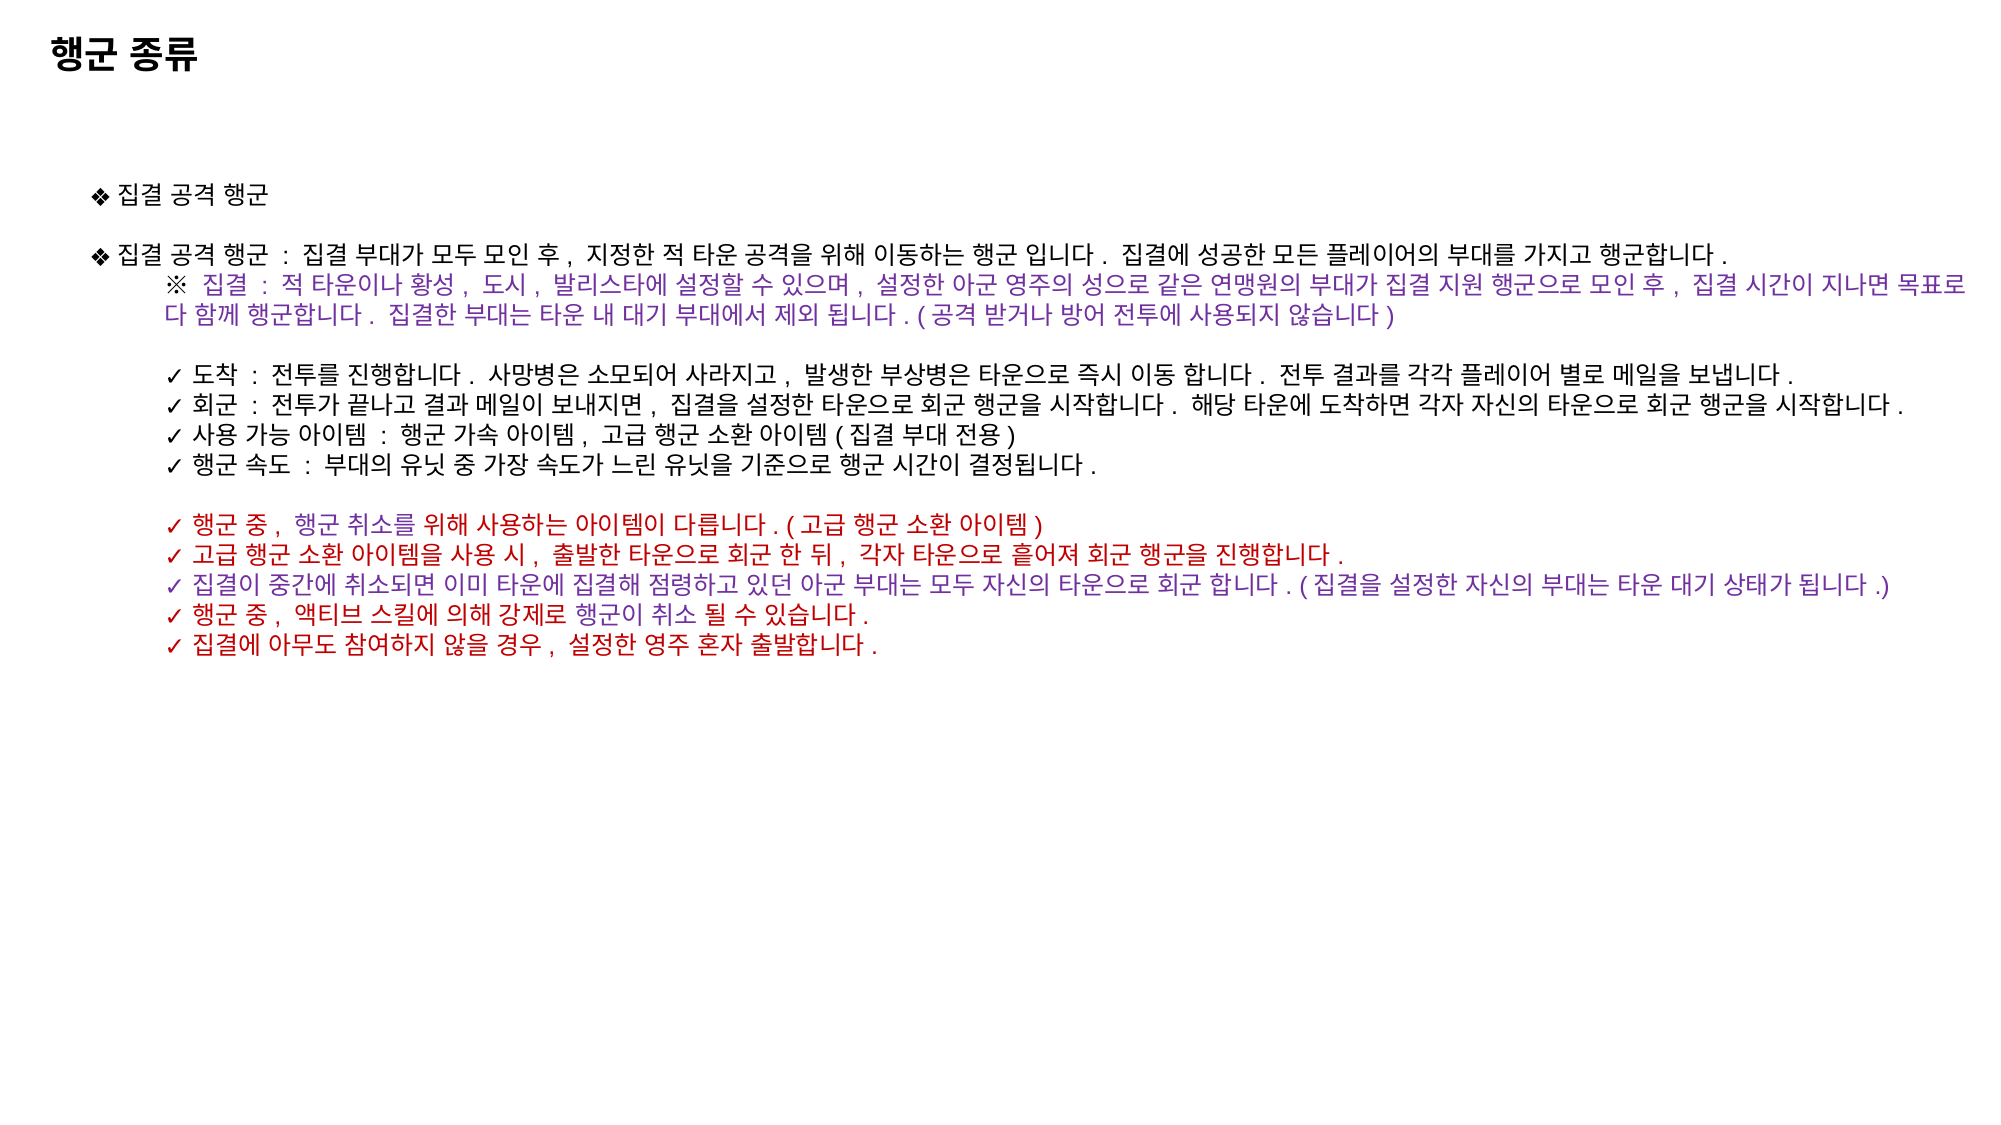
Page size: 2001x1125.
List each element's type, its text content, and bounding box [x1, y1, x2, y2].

text_box 집결 공격 행군 집결 공격 행군 : 집결 부대가 모두 모인 후, 지정한 적 타운 공격을 위해 이동하는 행군 입니다. 집결에 성공한 모든 플레이어의 부대를 가지고 행군합니다. ※ 집결 : 적 타운이나 황성, 도시, 발리스타에 설정할 수 있으며, 설정한 아군 영주의 성으로 같은 연맹원의 부대가 집결 지원 행군으로 모인 후, 집결 시간이 지나면 목표로 다 함께 행군합니다. 집결한 부대는 타운 내 대기 부대에서 제외 됩니다. (공격 받거나 방어 전투에 사용되지 않습니다) 도착 : 전투를 진행합니다. 사망병은 소모되어 사라지고, 발생한 부상병은 타운으로 즉시 이동 합니다. 전투 결과를 각각 플레이어 별로 메일을 보냅니다. 회군 : 전투가 끝나고 결과 메일이 보내지면, 집결을 설정한 타운으로 회군 행군을 시작합니다. 해당 타운에 도착하면 각자 자신의 타운으로 회군 행군을 시작합니다. 사용 가능 아이템 : 행군 가속 아이템, 고급 행군 소환 아이템(집결 부대 전용) 행군 속도 : 부대의 유닛 중 가장 속도가 느린 유닛을 기준으로 행군 시간이 결정됩니다. 행군 중, 행군 취소를 위해 사용하는 아이템이 다릅니다. (고급 행군 소환 아이템) 고급 행군 소환 아이템을 사용 시, 출발한 타운으로 회군 한 뒤, 각자 타운으로 흩어져 회군 행군을 진행합니다. 집결이 중간에 취소되면 이미 타운에 집결해 점령하고 있던 아군 부대는 모두 자신의 타운으로 회군 합니다. (집결을 설정한 자신의 부대는 타운 대기 상태가 됩니다.) 행군 중, 액티브 스킬에 의해 강제로 행군이 취소 될 수 있습니다. 집결에 아무도 참여하지 않을 경우, 설정한 영주 혼자 출발합니다. [74, 172, 2000, 733]
text_box 행군 종류 [35, 23, 231, 84]
